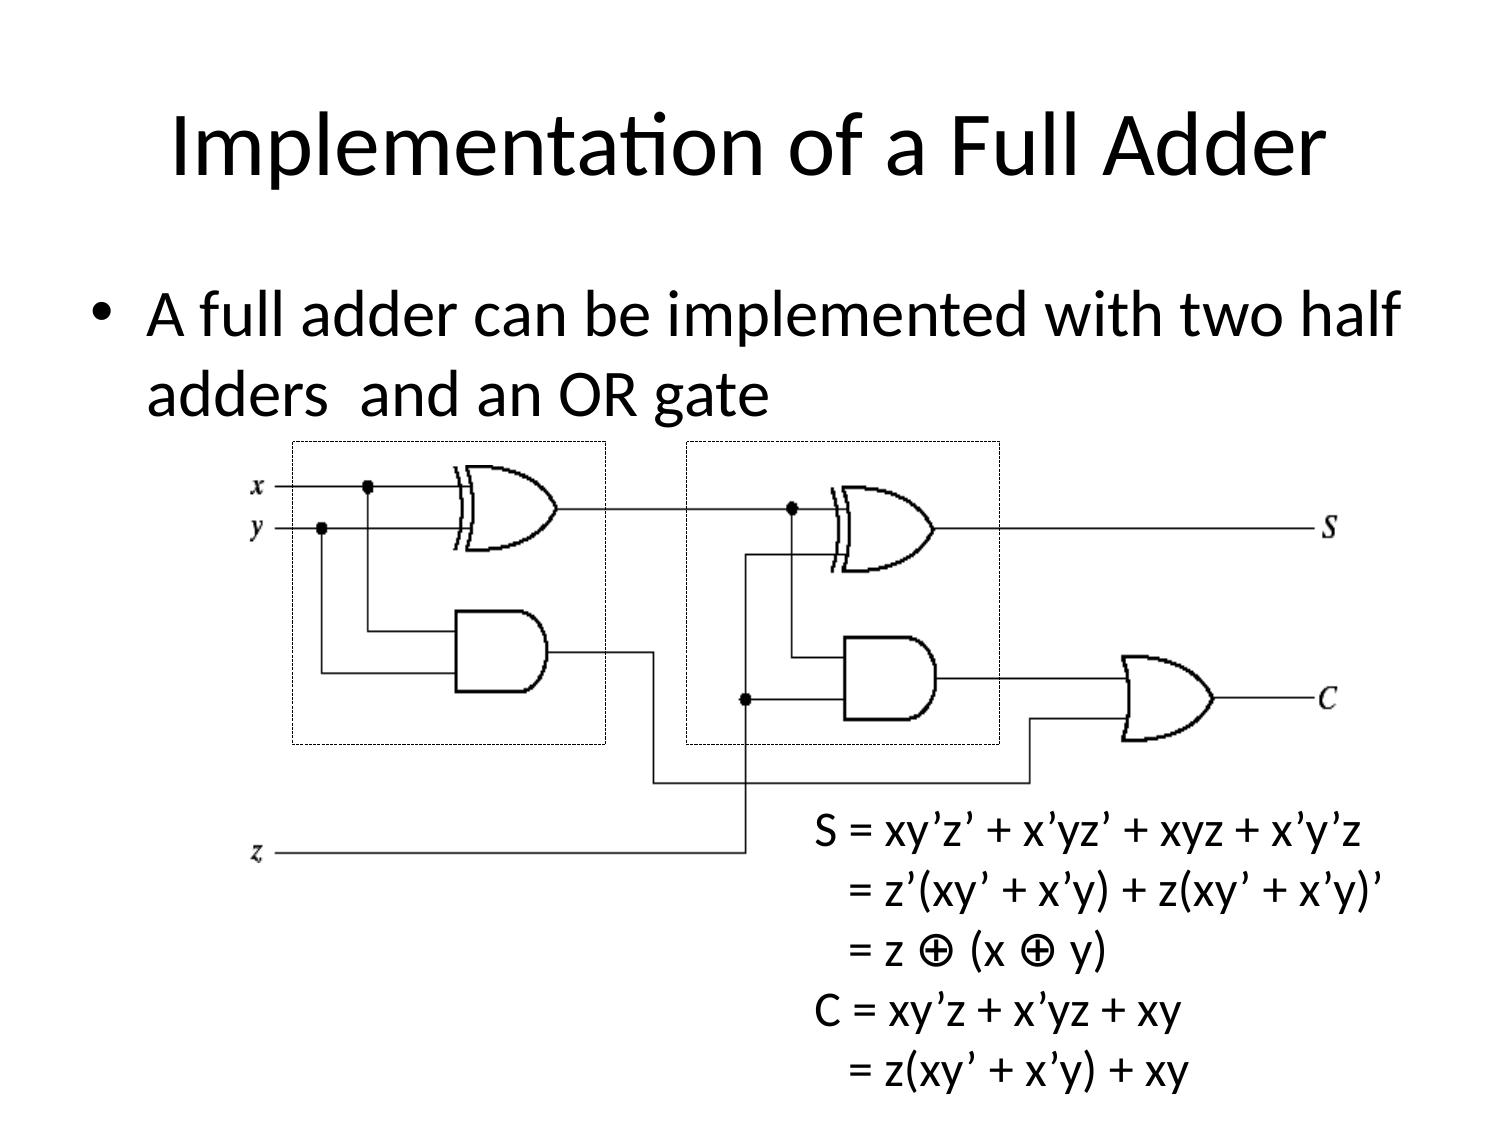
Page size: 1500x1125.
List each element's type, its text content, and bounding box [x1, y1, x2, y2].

title Implementation of a Full Adder [75, 45, 1425, 233]
text_box S = xy’z’ + x’yz’ + xyz + x’y’z = z’(xy’ + x’y) + z(xy’ + x’y)’ = z ⊕ (x ⊕ y) C = xy’z + x’yz + xy = z(xy’ + x’y) + xy [799, 788, 1425, 1104]
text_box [249, 441, 1338, 863]
list A full adder can be implemented with two half adders and an OR gate [75, 262, 1425, 1005]
